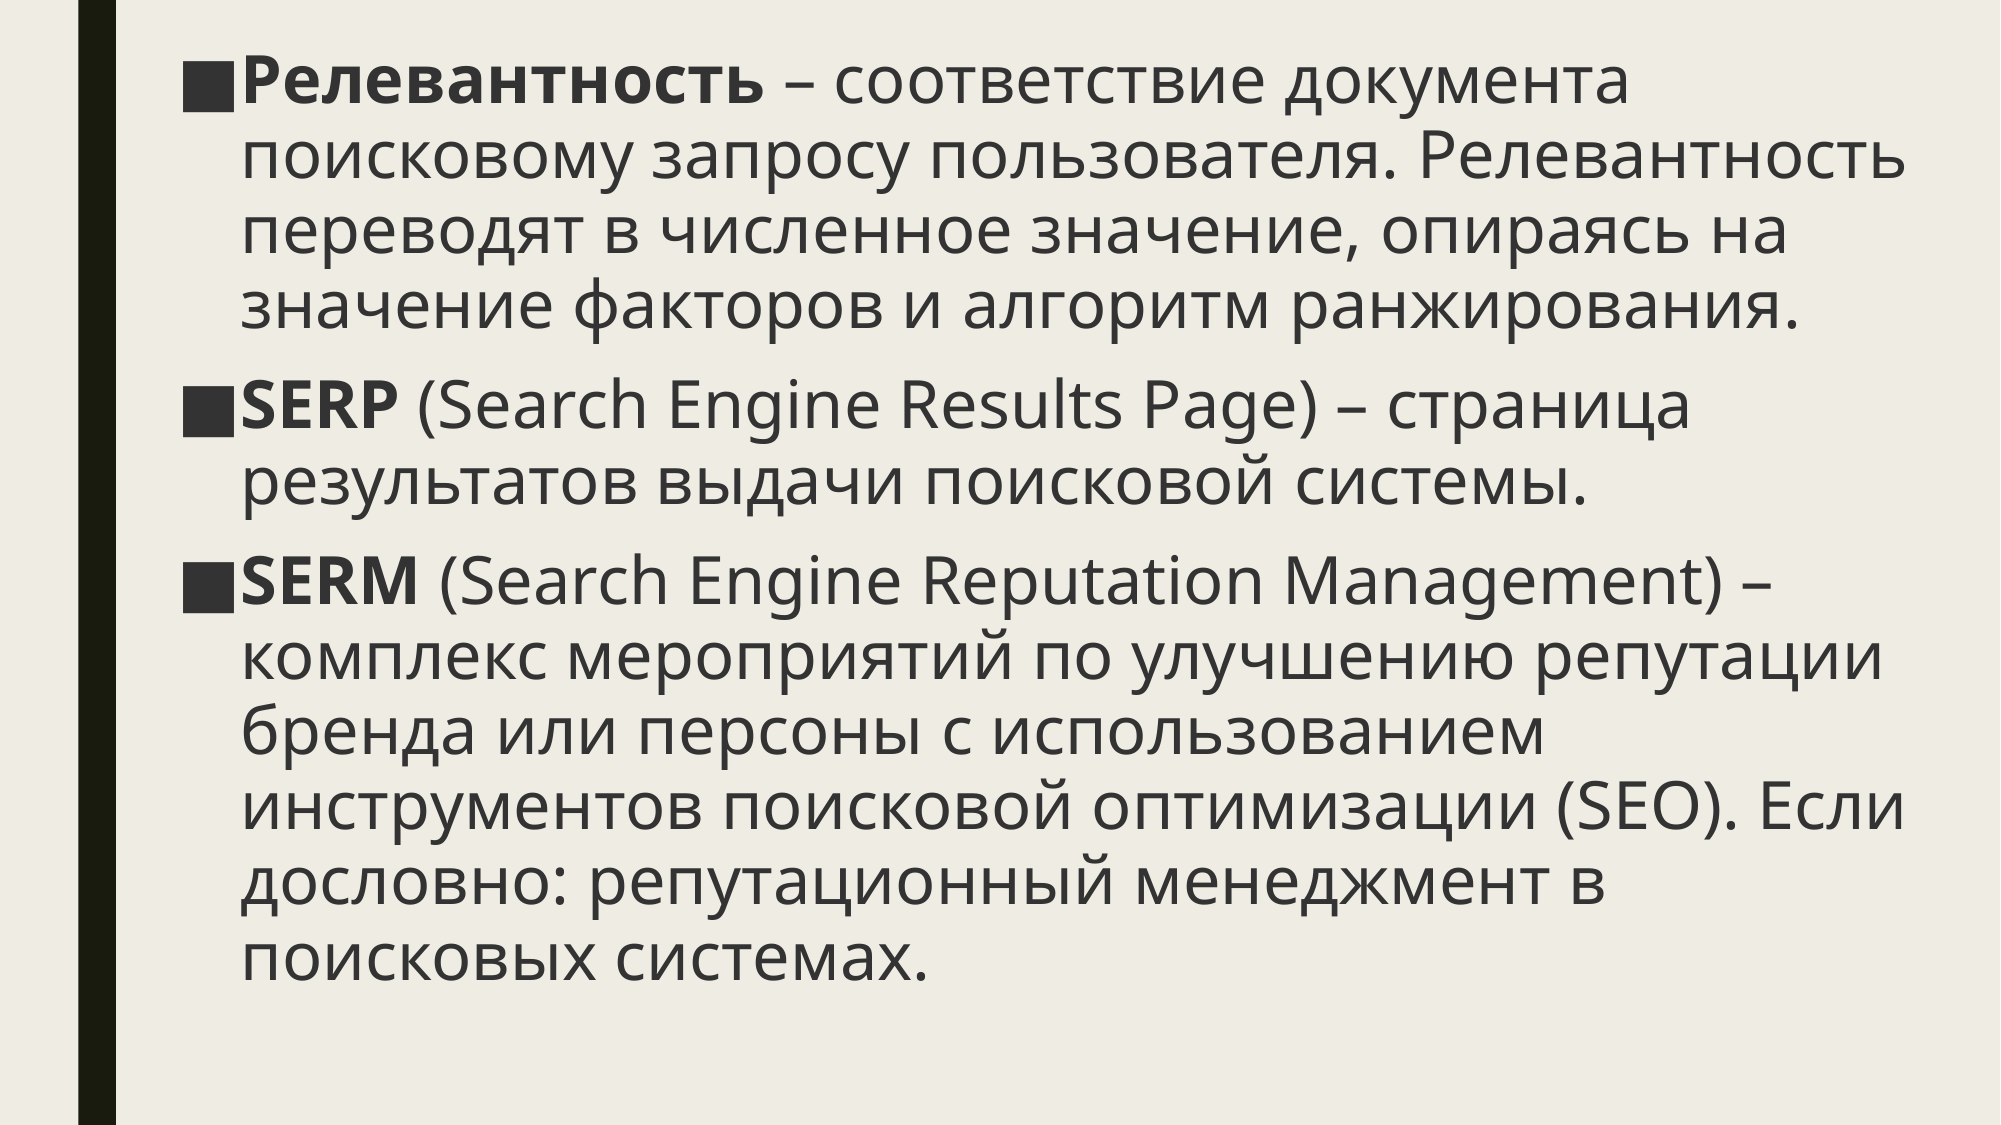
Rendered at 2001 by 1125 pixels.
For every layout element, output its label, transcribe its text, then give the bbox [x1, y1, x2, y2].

list Релевантность – соответствие документа поисковому запросу пользователя. Релевантность переводят в численное значение, опираясь на значение факторов и алгоритм ранжирования. SERP (Search Engine Results Page) – страница результатов выдачи поисковой системы. SERM (Search Engine Reputation Management) – комплекс мероприятий по улучшению репутации бренда или персоны с использованием инструментов поисковой оптимизации (SEO). Если дословно: репутационный менеджмент в поисковых системах. [162, 35, 1979, 1125]
